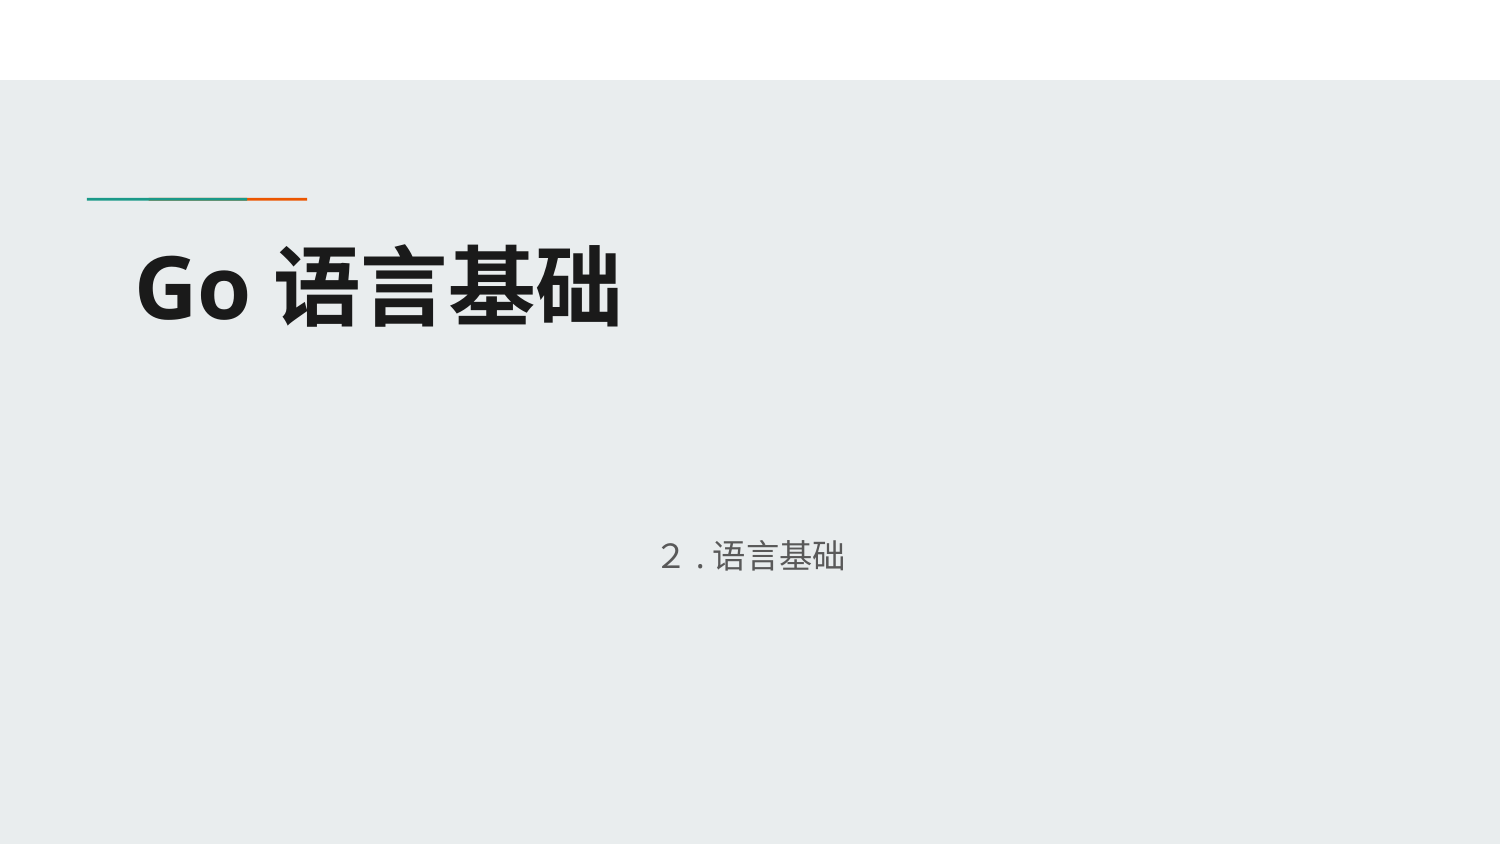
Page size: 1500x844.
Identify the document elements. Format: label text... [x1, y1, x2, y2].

title Go语言基础 [119, 216, 1381, 490]
subtitle ２.语言基础 [119, 520, 1381, 610]
